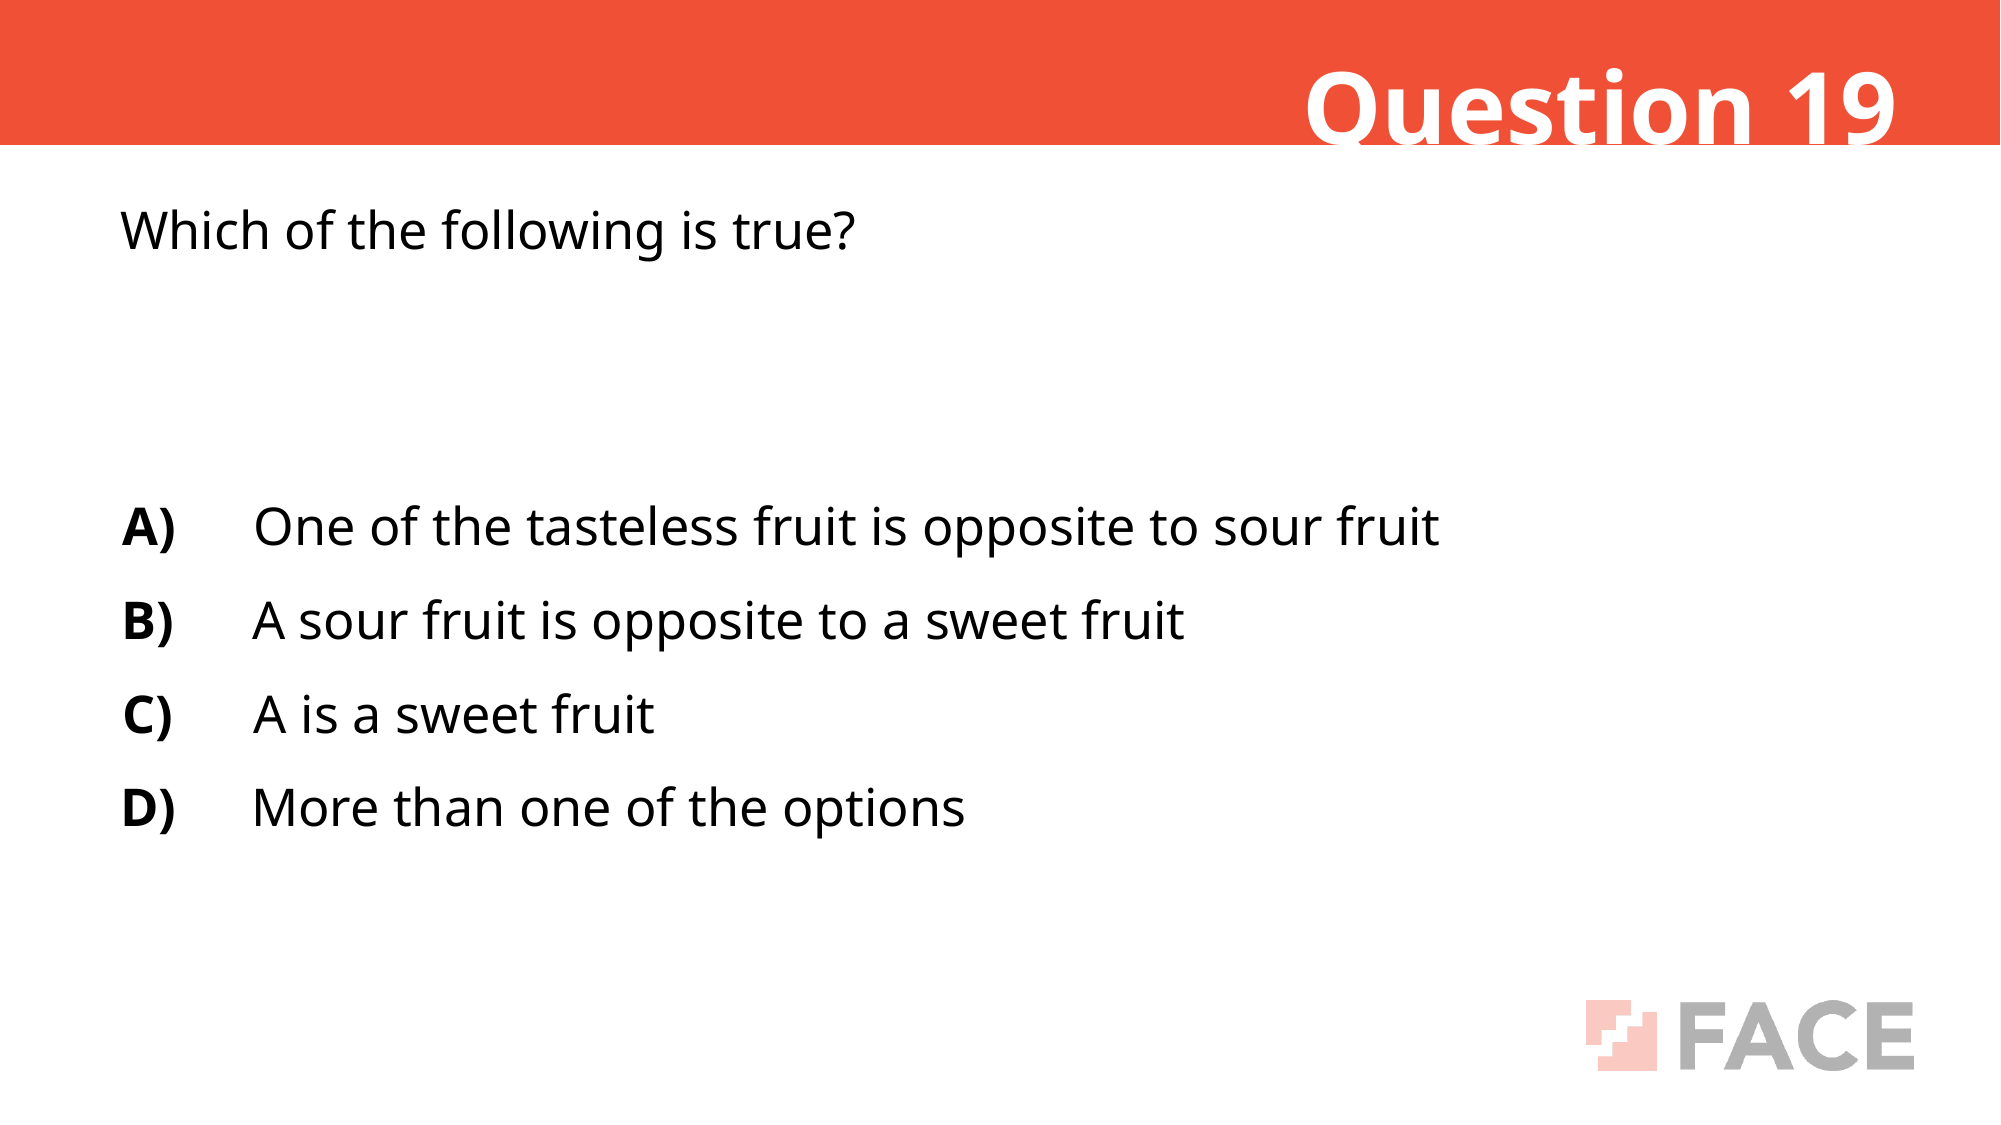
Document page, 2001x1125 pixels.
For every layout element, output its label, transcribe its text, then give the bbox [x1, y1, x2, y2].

text_box Question 19 [638, 37, 1914, 173]
text_box C) [107, 643, 223, 752]
text_box More than one of the options [236, 735, 1893, 845]
text_box [0, 0, 2000, 147]
text_box One of the tasteless fruit is opposite to sour fruit [238, 454, 1896, 564]
text_box A) [107, 454, 223, 564]
picture [1586, 1000, 1914, 1072]
text_box D) [105, 735, 220, 845]
text_box A is a sweet fruit [238, 643, 1896, 752]
text_box Which of the following is true? [105, 189, 1895, 267]
text_box A sour fruit is opposite to a sweet fruit [237, 548, 1894, 658]
text_box B) [106, 548, 221, 658]
